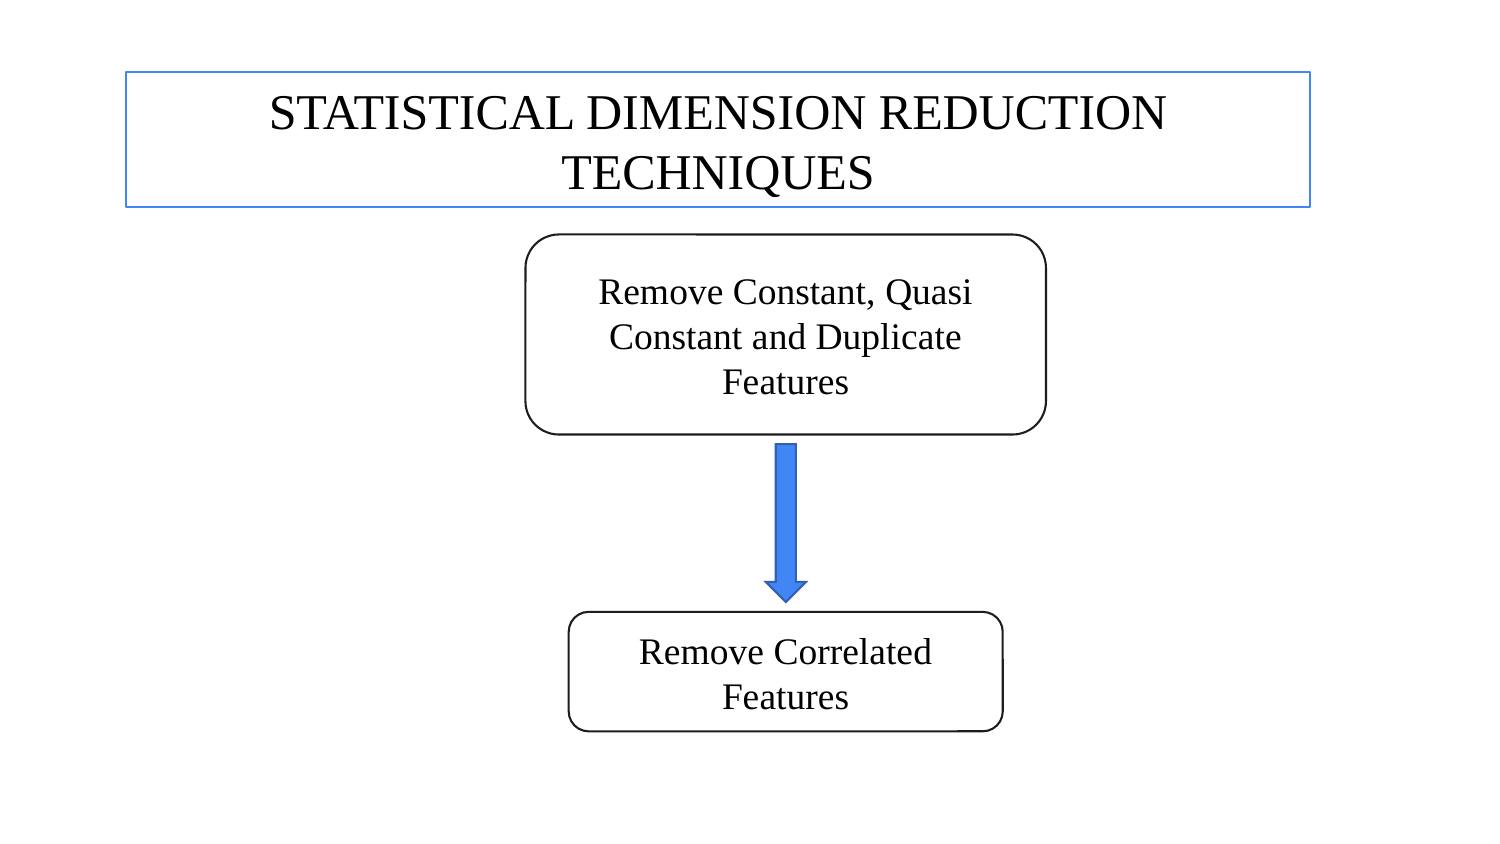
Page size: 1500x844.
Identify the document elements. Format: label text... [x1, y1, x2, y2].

text_box [765, 444, 806, 603]
text_box Remove Constant, Quasi Constant and Duplicate Features [525, 234, 1046, 435]
text_box STATISTICAL DIMENSION REDUCTION TECHNIQUES [125, 72, 1311, 208]
text_box Remove Correlated Features [568, 611, 1003, 732]
